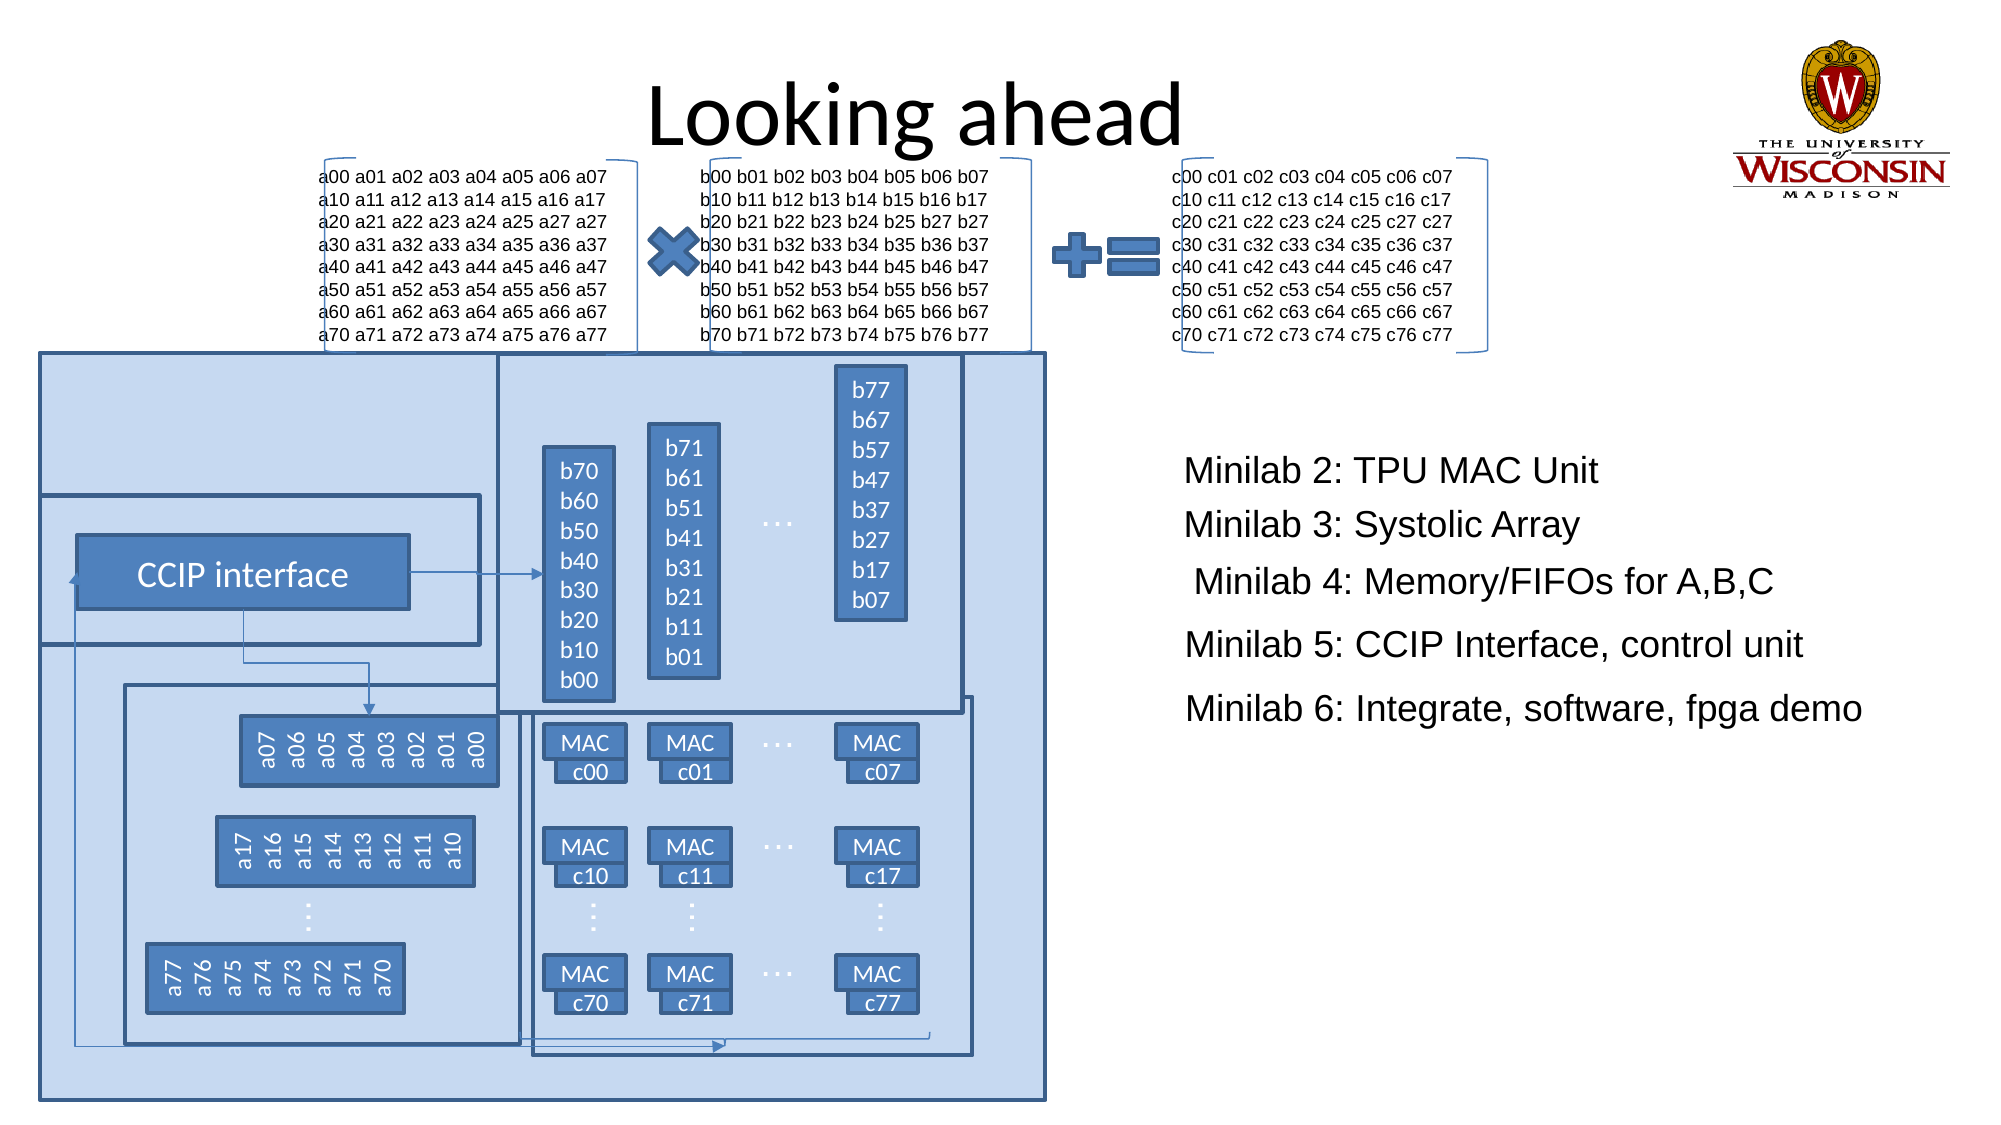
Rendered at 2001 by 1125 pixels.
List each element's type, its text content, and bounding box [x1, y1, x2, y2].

text_box Minilab 3: Systolic Array [1168, 499, 1596, 553]
picture [1733, 37, 1950, 200]
text_box Minilab 6: Integrate, software, fpga demo [1170, 676, 1879, 737]
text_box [324, 157, 1488, 355]
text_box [77, 365, 931, 1047]
text_box [38, 364, 1047, 1102]
title Looking ahead [99, 45, 1734, 172]
text_box [932, 364, 965, 715]
text_box [38, 351, 323, 493]
text_box Minilab 2: TPU MAC Unit [1168, 439, 1615, 499]
text_box [38, 493, 71, 647]
text_box Minilab 5: CCIP Interface, control unit [1169, 612, 1820, 673]
text_box [531, 695, 974, 1057]
text_box Minilab 4: Memory/FIFOs for A,B,C [1178, 549, 1790, 610]
